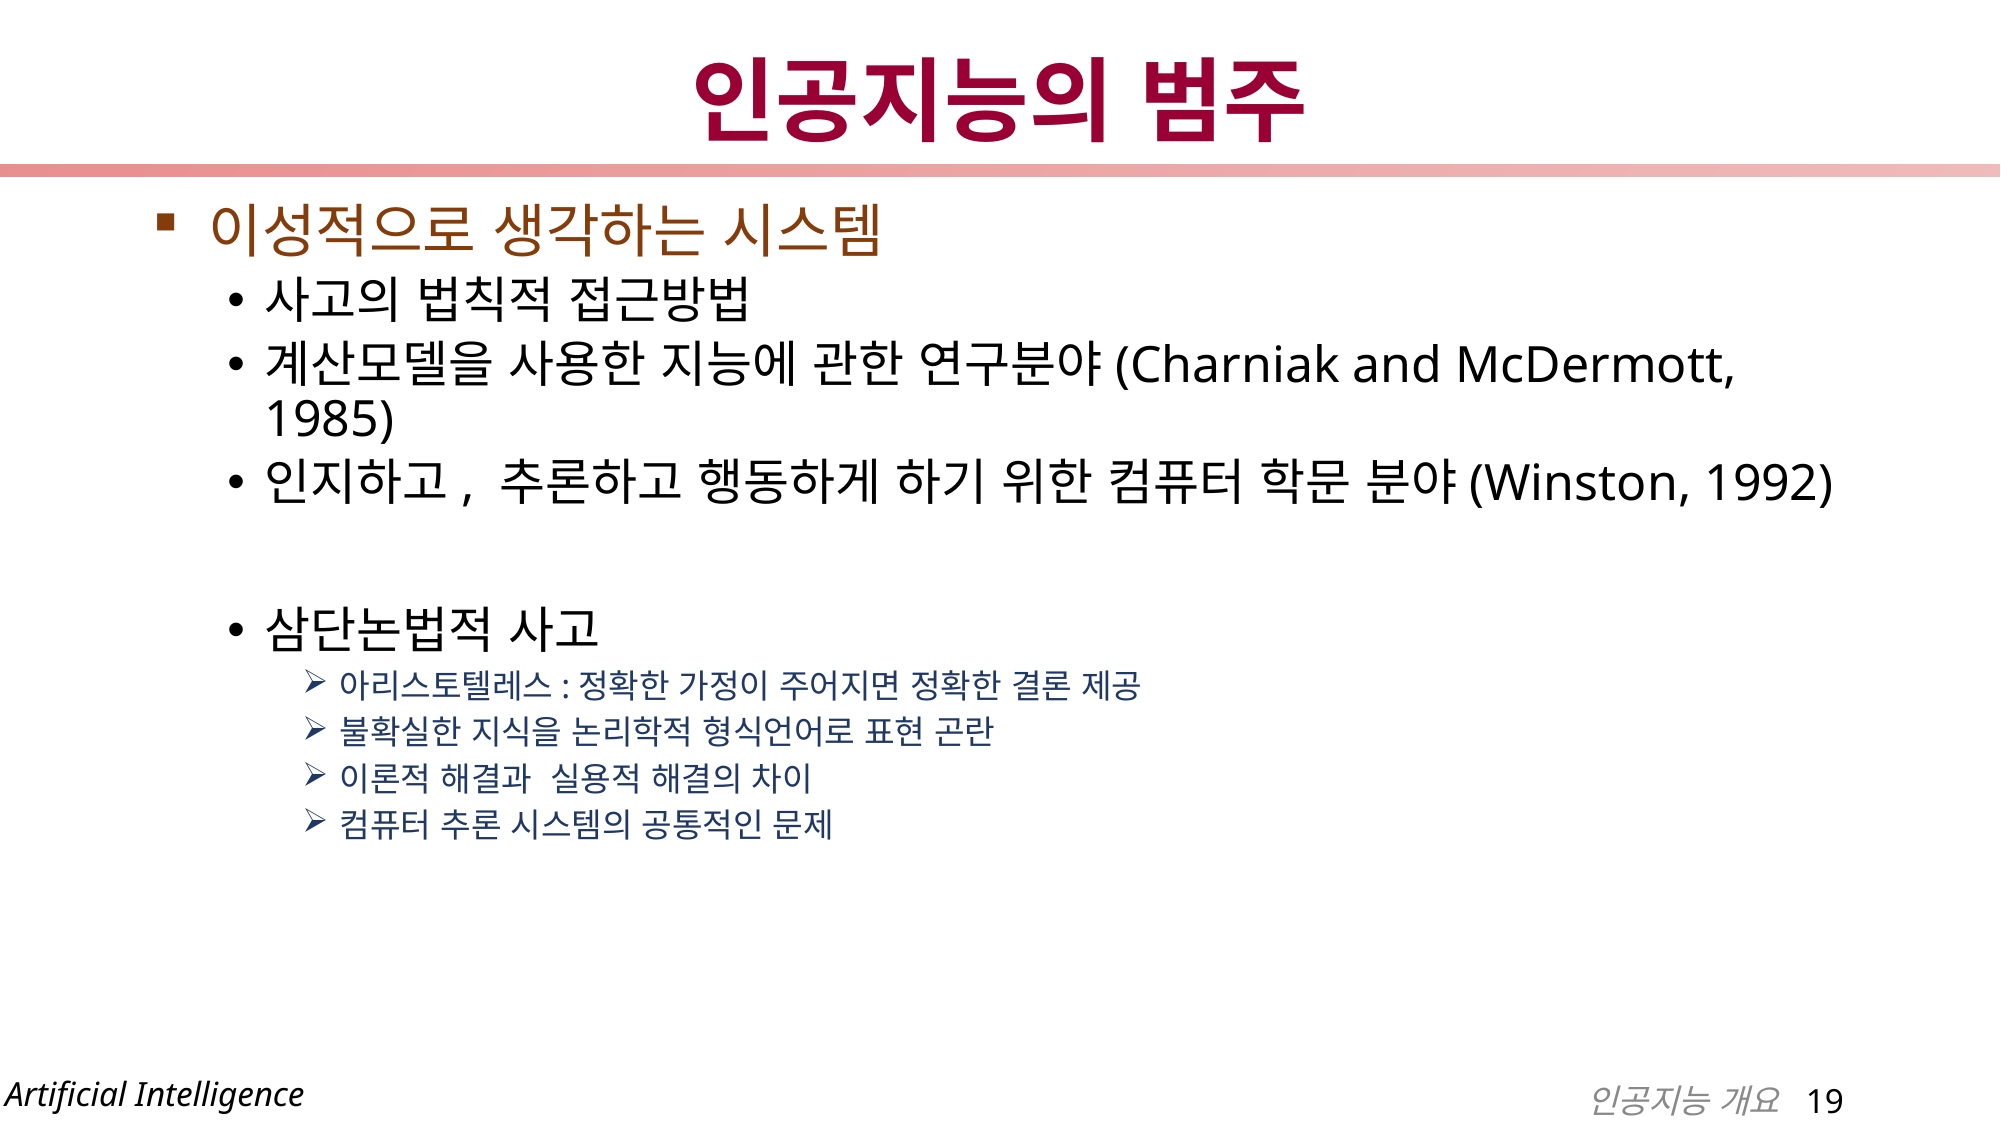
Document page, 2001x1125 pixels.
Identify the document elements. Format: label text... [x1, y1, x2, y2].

list 이성적으로 생각하는 시스템 사고의 법칙적 접근방법 계산모델을 사용한 지능에 관한 연구분야(Charniak and McDermott, 1985) 인지하고, 추론하고 행동하게 하기 위한 컴퓨터 학문 분야(Winston, 1992) 삼단논법적 사고 아리스토텔레스:정확한 가정이 주어지면 정확한 결론 제공 불확실한 지식을 논리학적 형식언어로 표현 곤란 이론적 해결과 실용적 해결의 차이 컴퓨터 추론 시스템의 공통적인 문제 [137, 194, 1863, 1021]
title 인공지능의 범주 [137, 59, 1863, 151]
